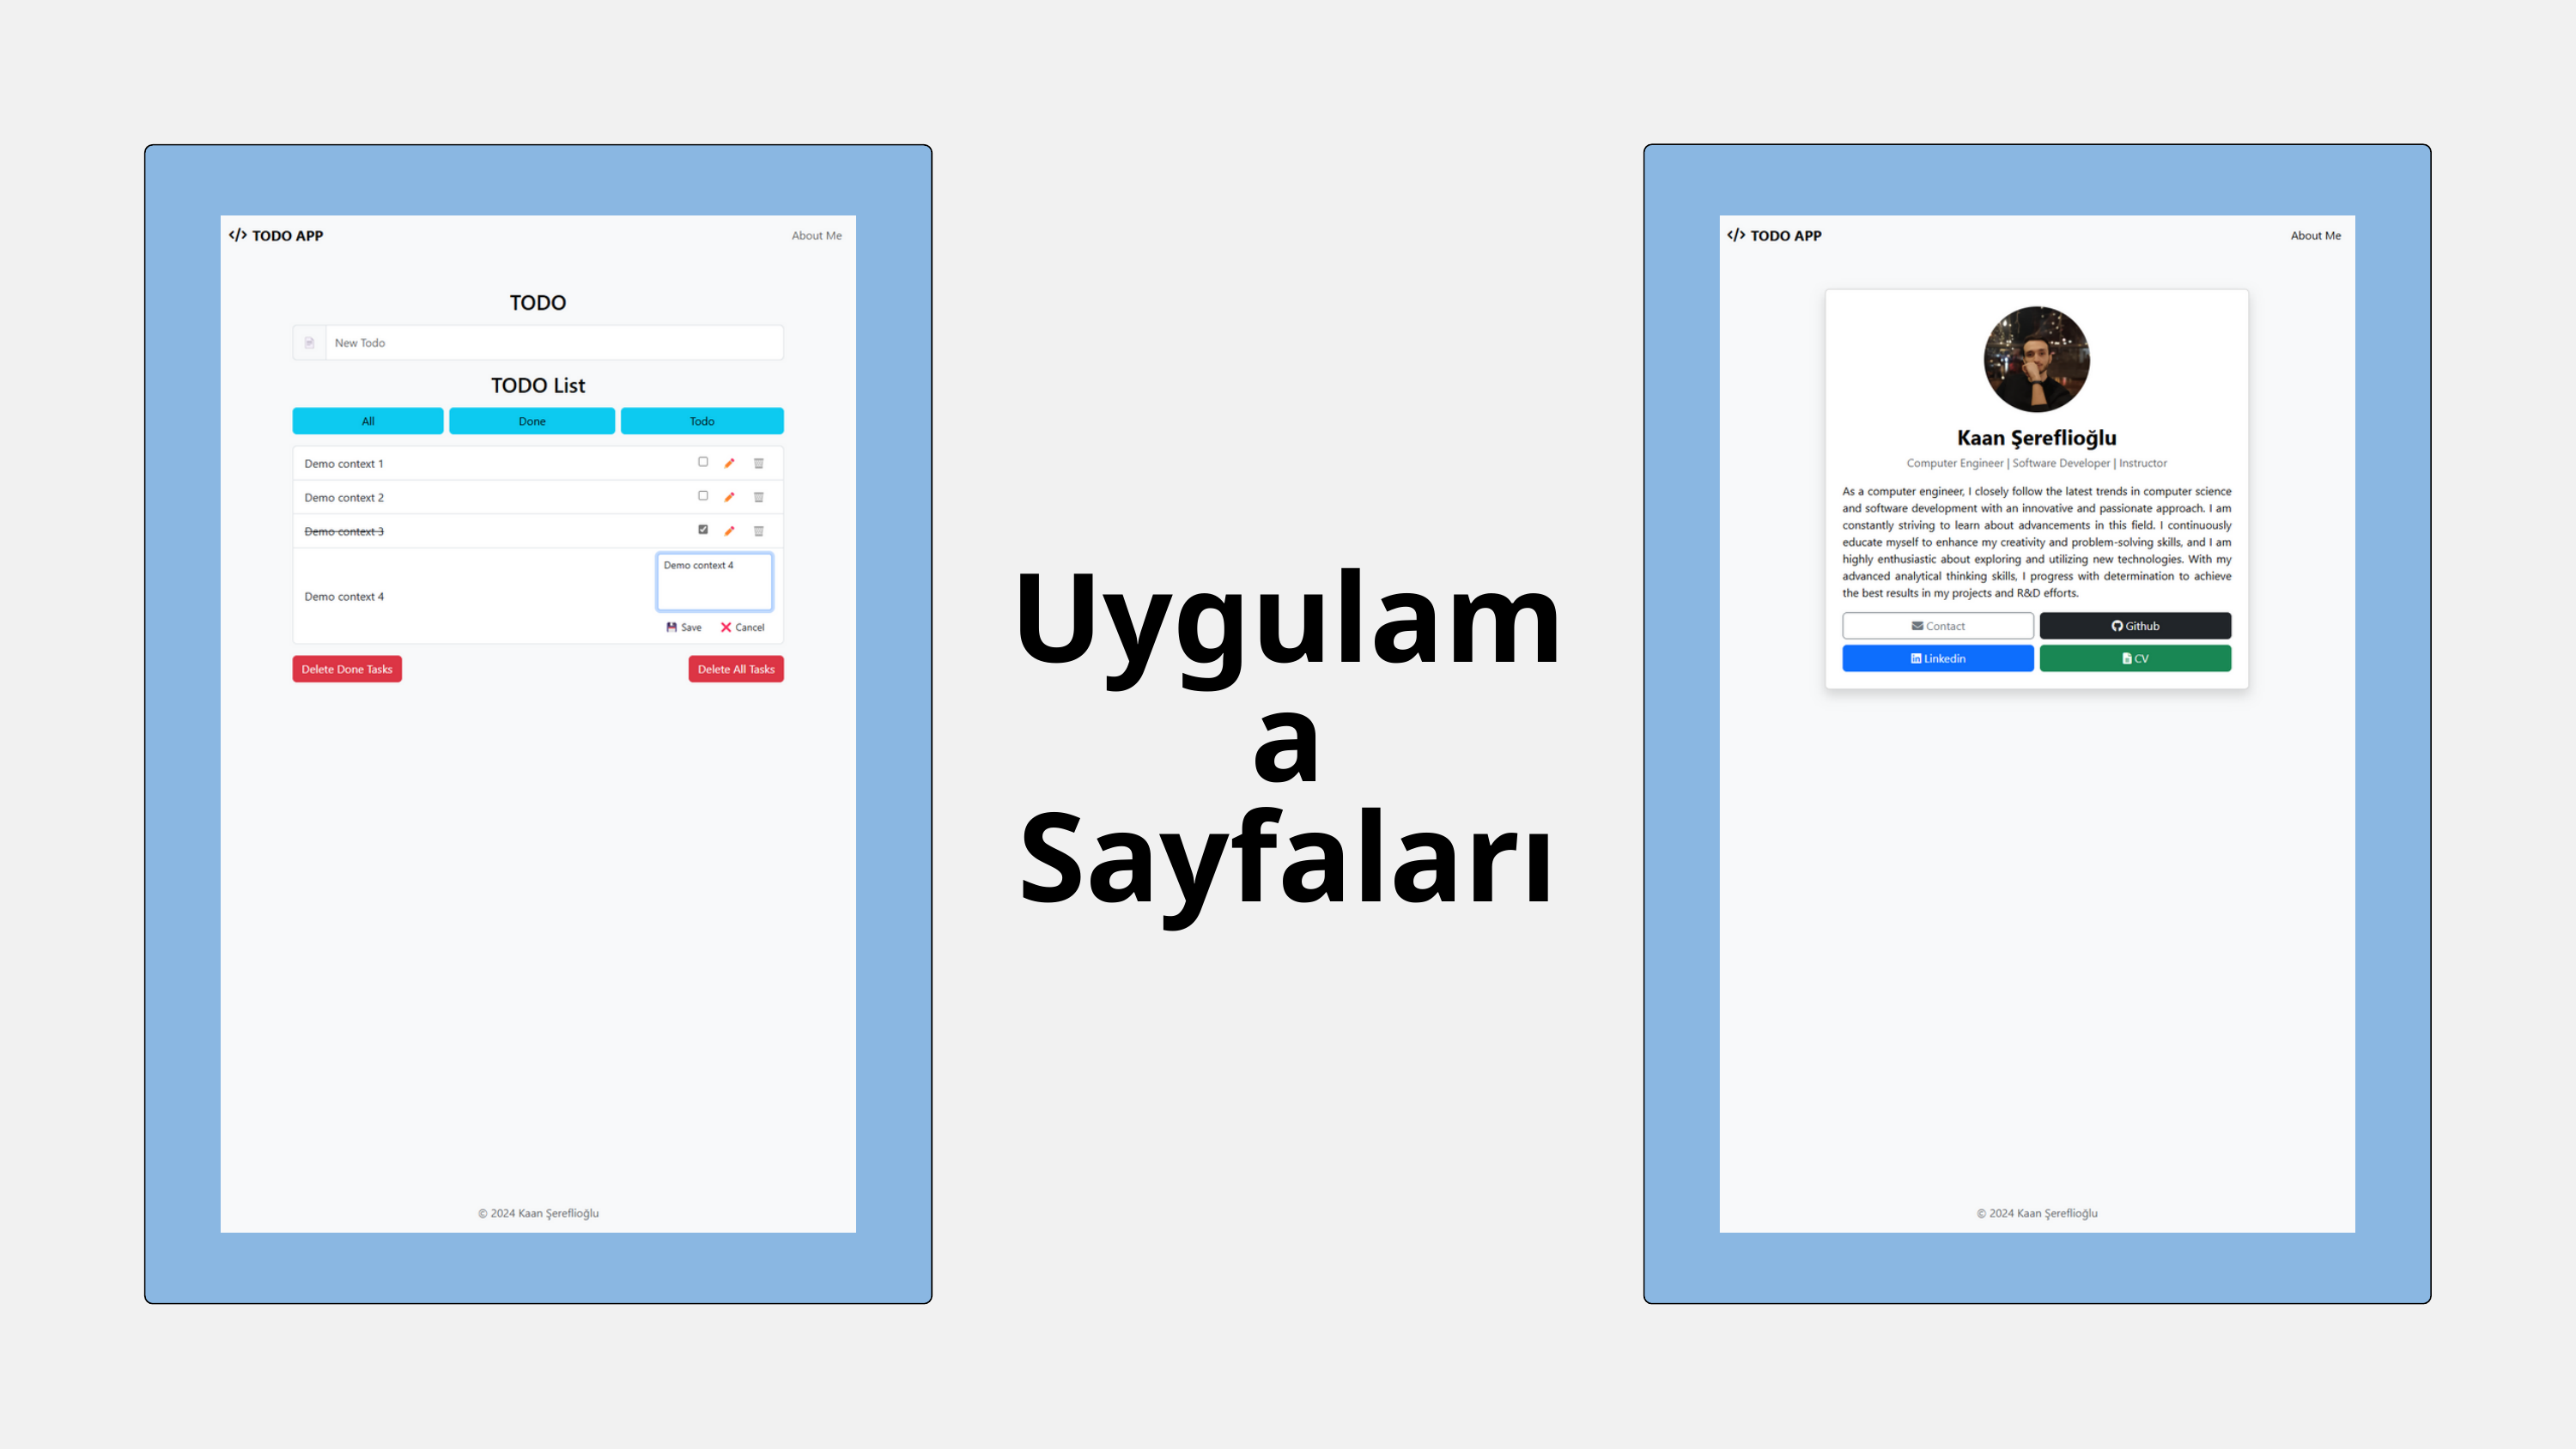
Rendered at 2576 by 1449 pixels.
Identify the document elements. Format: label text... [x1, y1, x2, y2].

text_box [144, 144, 933, 1304]
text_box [1643, 143, 2432, 1304]
text_box Uygulama Sayfaları [985, 567, 1591, 926]
